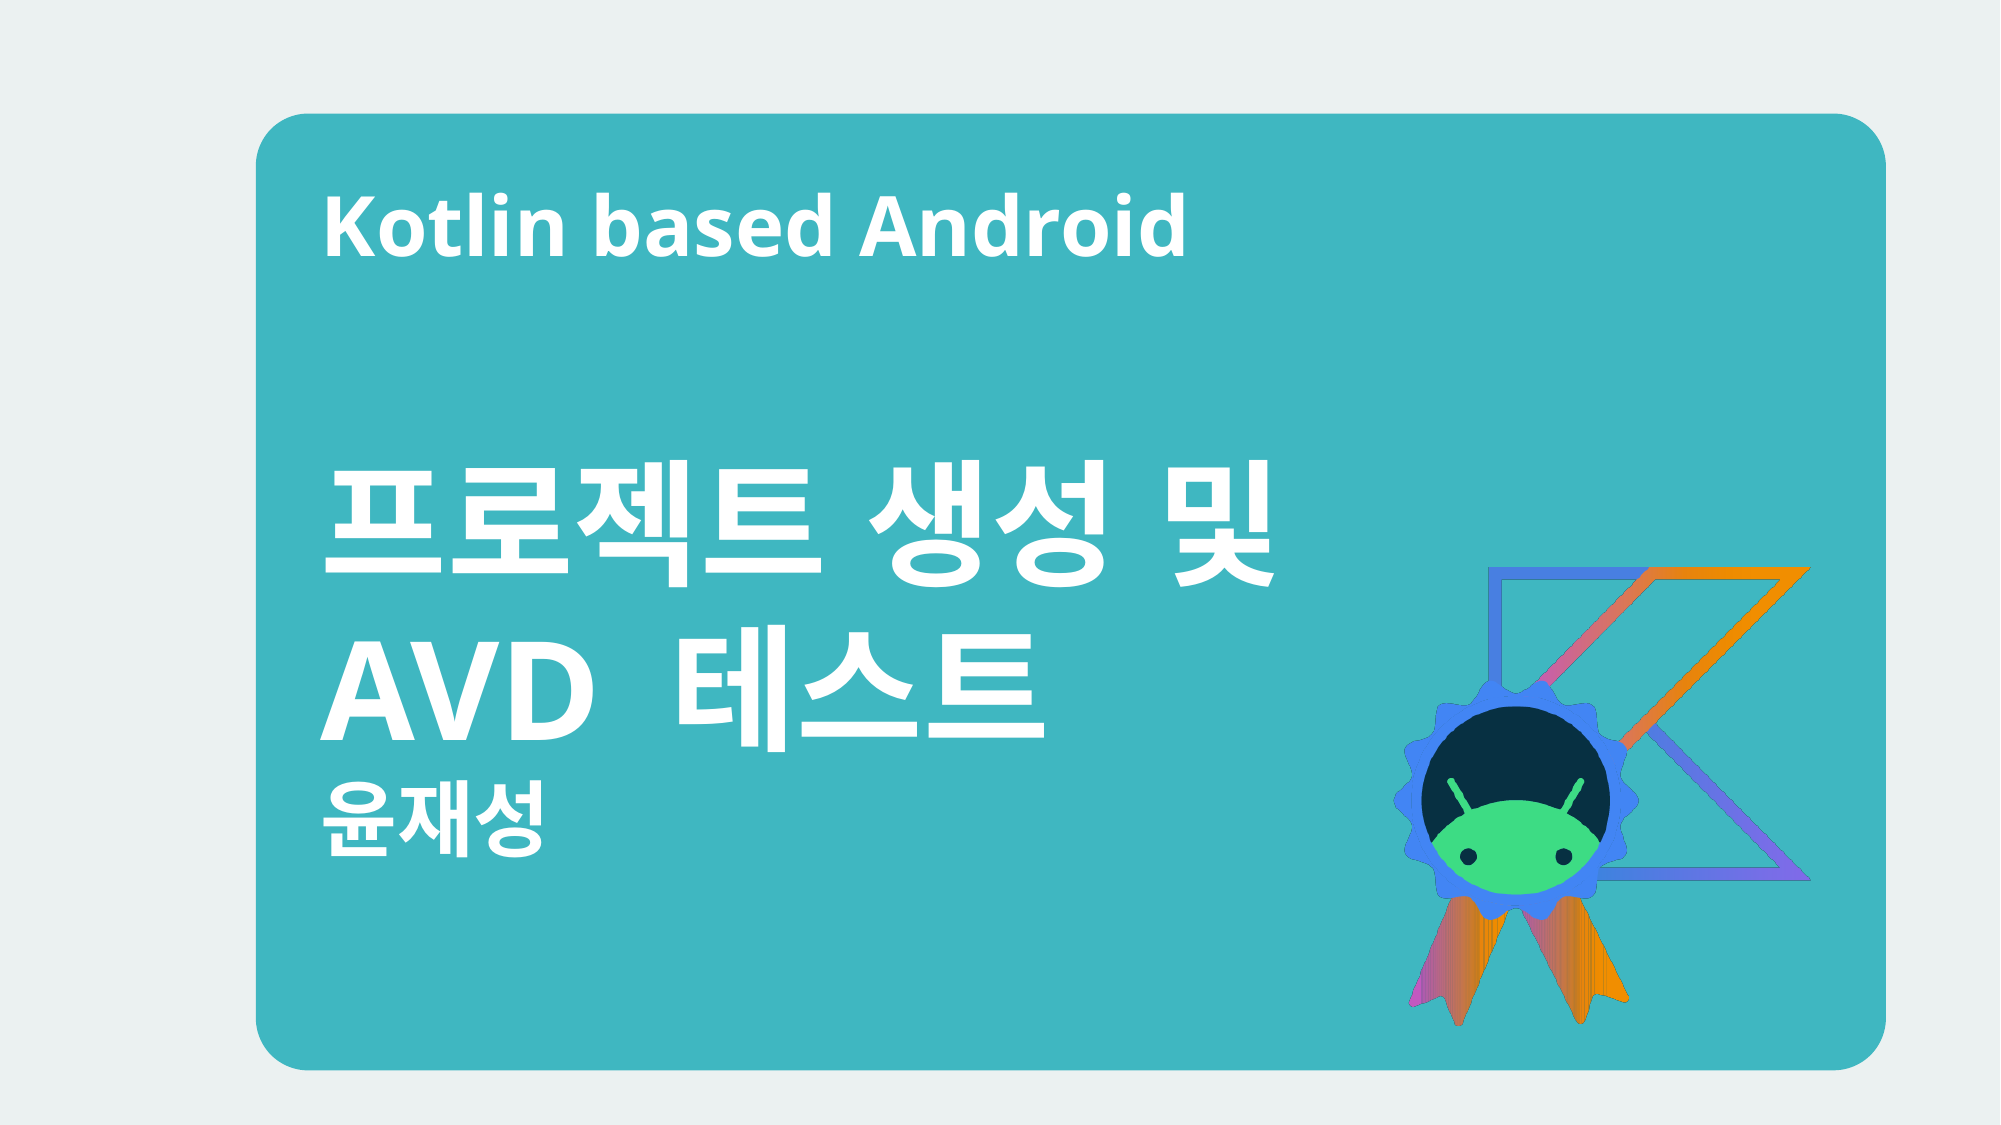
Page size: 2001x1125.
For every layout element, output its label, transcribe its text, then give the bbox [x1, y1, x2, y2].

text_box Kotlin based Android 프로젝트 생성 및 AVD 테스트 윤재성 [320, 172, 1821, 868]
text_box [0, 0, 2000, 1125]
text_box [254, 112, 1887, 1072]
picture [1387, 562, 1818, 1029]
